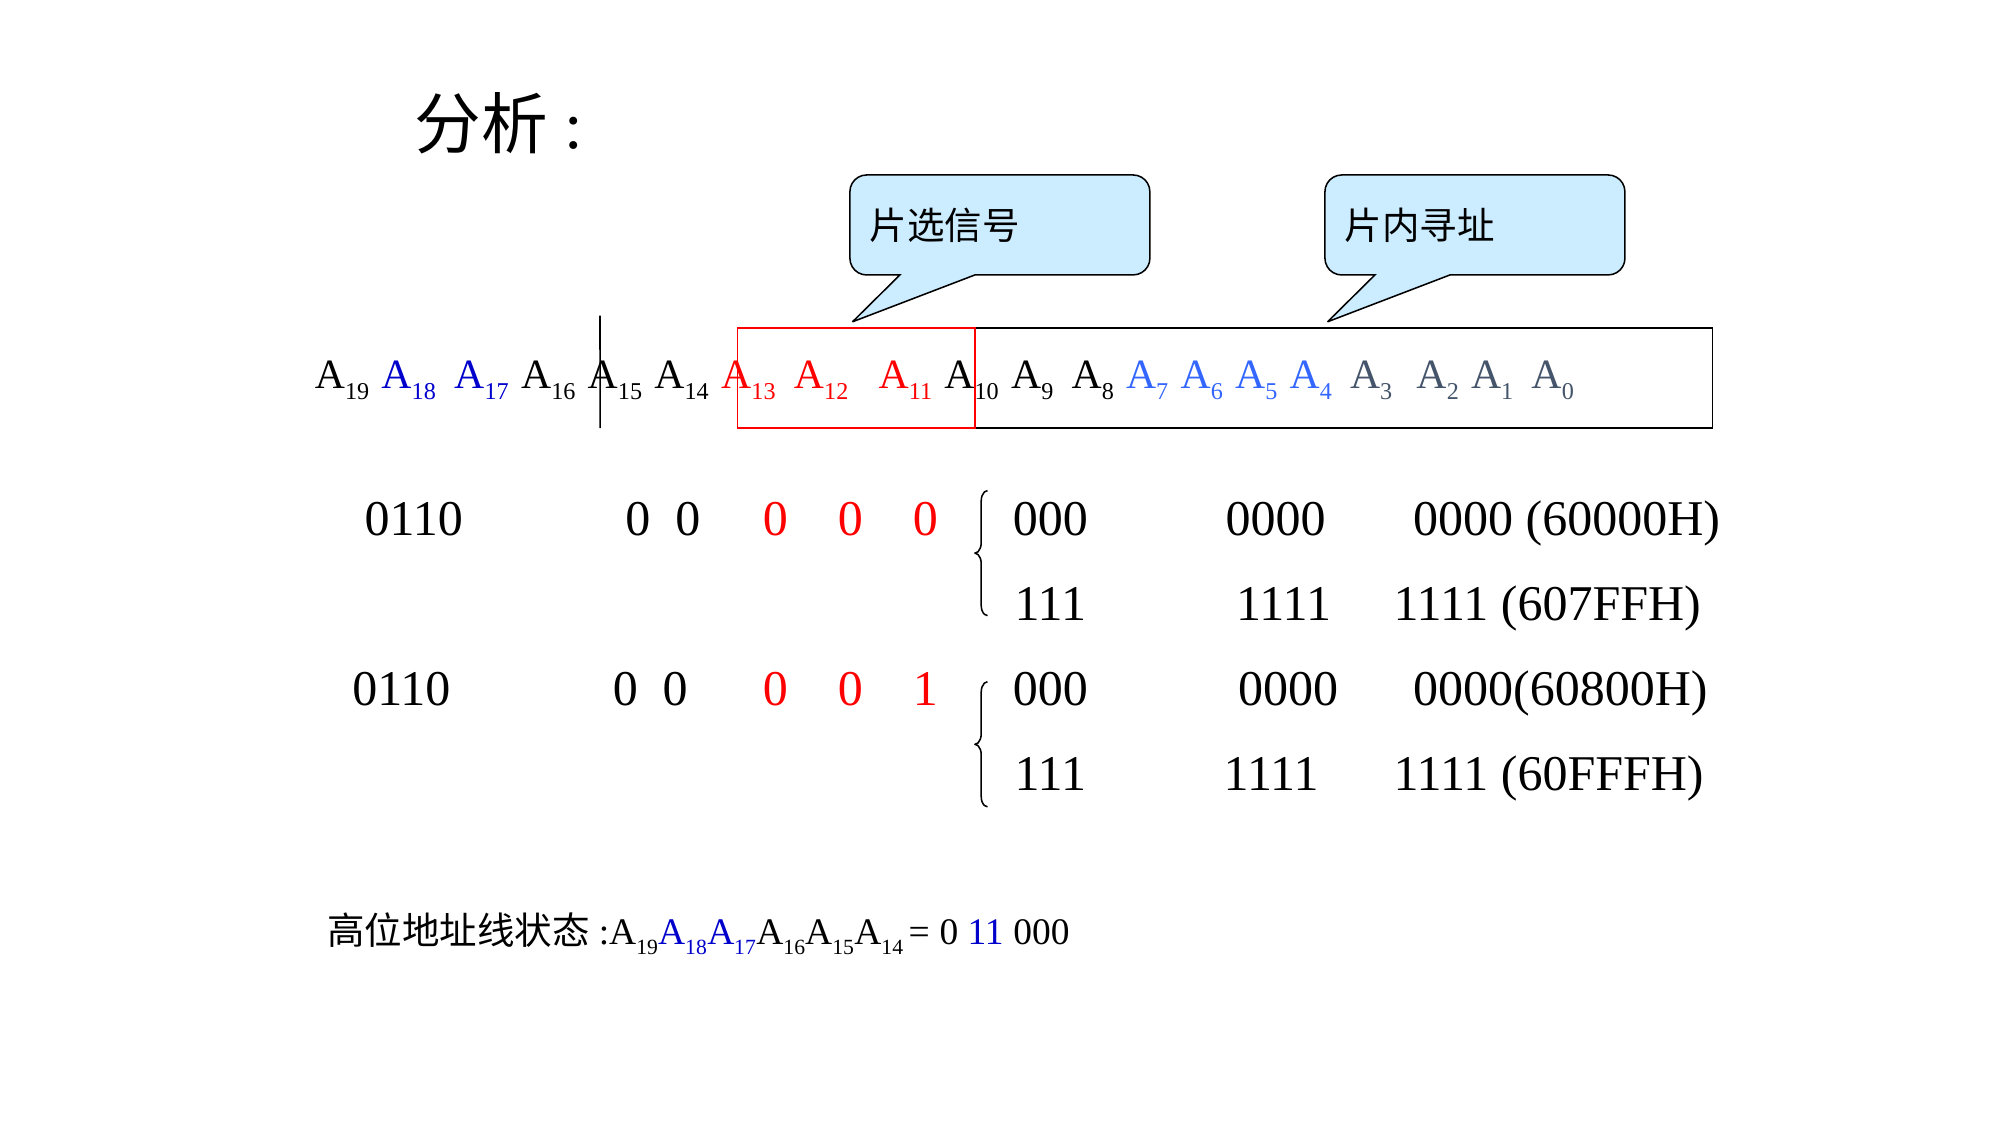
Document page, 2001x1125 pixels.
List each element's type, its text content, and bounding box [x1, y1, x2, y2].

text_box 高位地址线状态:A19A18A17A16A15A14 = 0 11 000 [312, 899, 1650, 966]
text_box 0110 0 0 0 0 0 000 0000 0000 (60000H) 111 1111 1111 (607FFH) 0110 0 0 0 0 1 000 0000 0000(60800H) 111 1111 1111 (60FFFH) [249, 478, 1750, 953]
text_box A19 A18 A17 A16 A15 A14 A13 A12 A11 A10 A9 A8 A7 A6 A5 A4 A3 A2 A1 A0 [300, 342, 1688, 455]
text_box [737, 327, 975, 428]
text_box 分析: [399, 74, 813, 170]
text_box [974, 681, 988, 807]
text_box [974, 490, 988, 616]
text_box 片选信号 [849, 174, 1150, 322]
text_box [974, 328, 1713, 429]
text_box 片内寻址 [1324, 174, 1625, 322]
